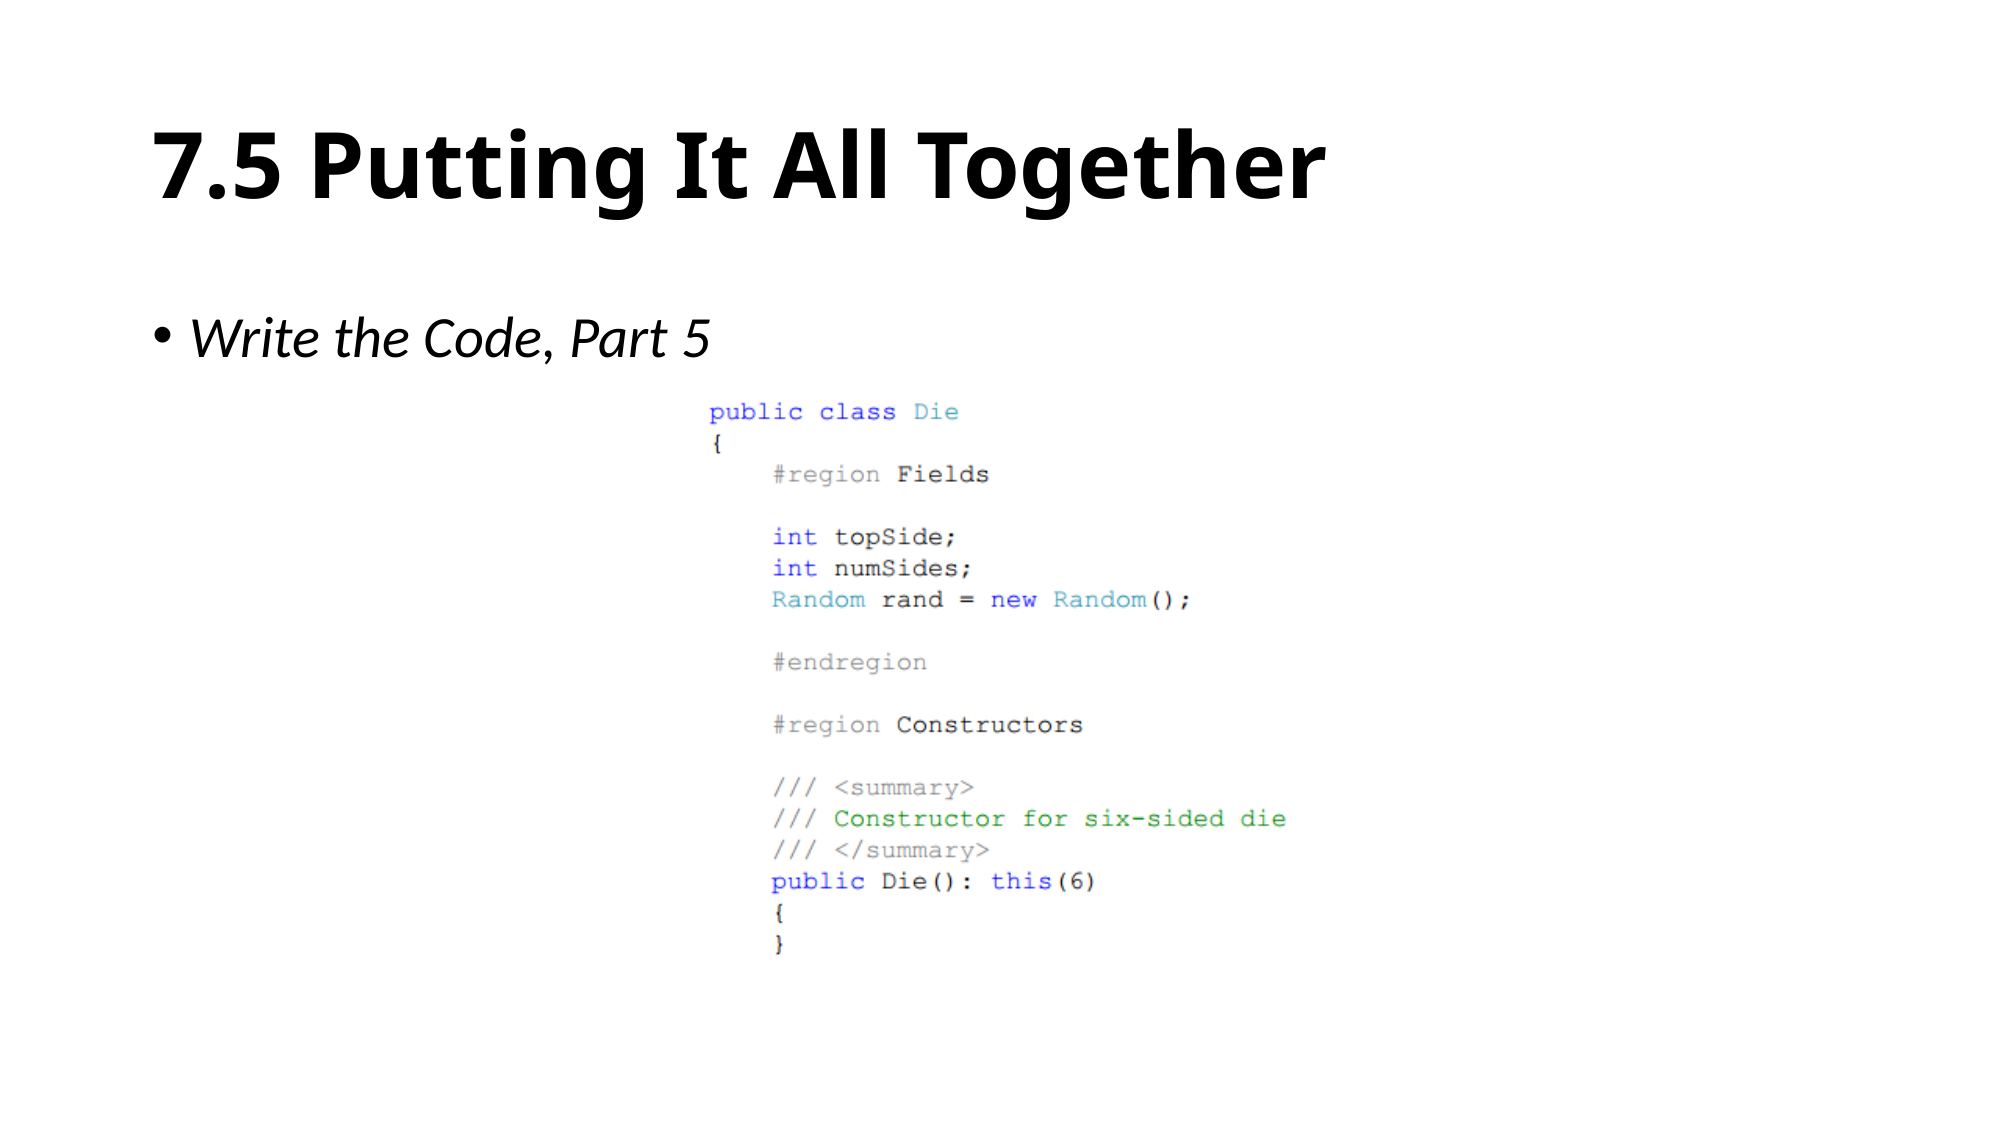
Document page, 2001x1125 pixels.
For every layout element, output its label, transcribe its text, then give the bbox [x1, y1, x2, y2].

title 7.5 Putting It All Together [137, 59, 1863, 278]
picture [706, 402, 1294, 967]
list Write the Code, Part 5 [137, 299, 2000, 1110]
